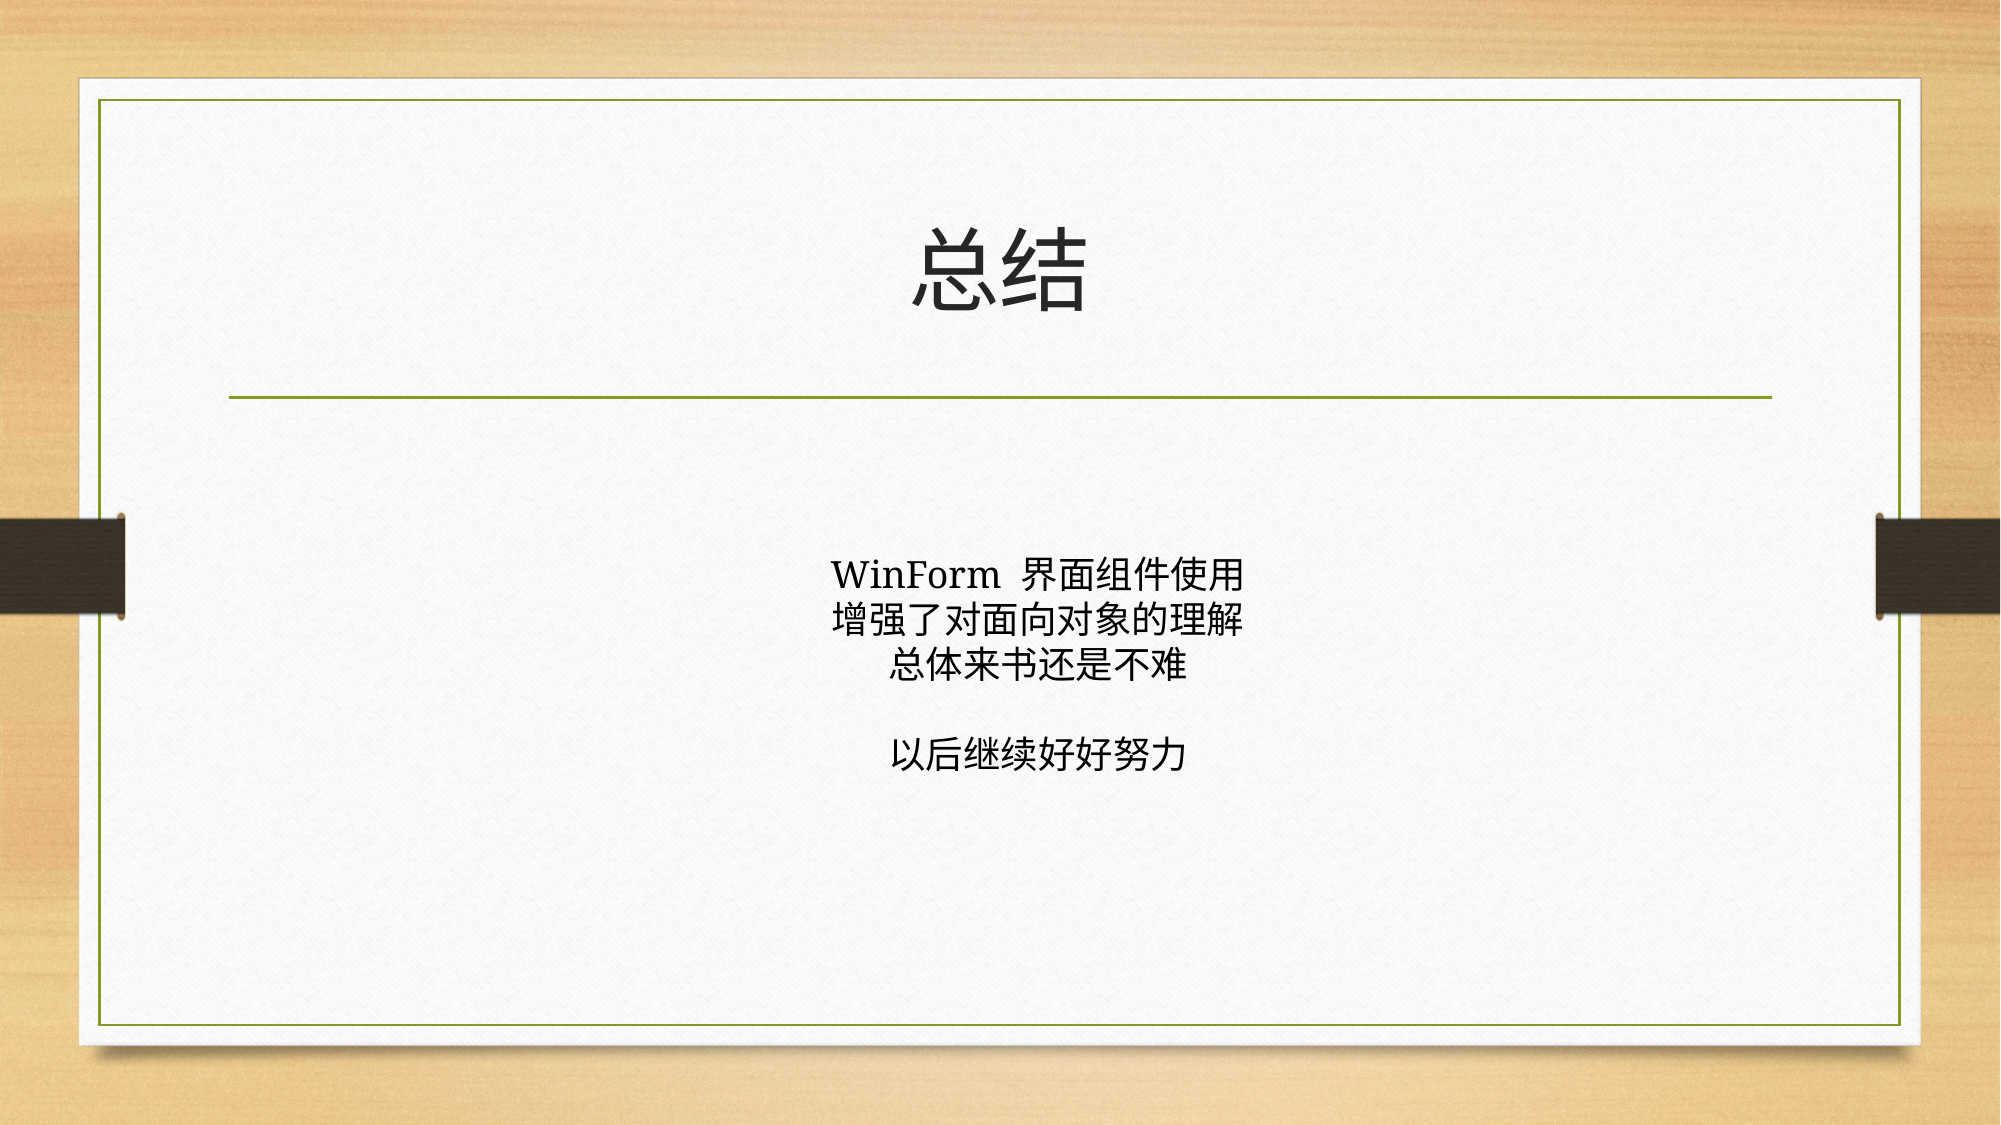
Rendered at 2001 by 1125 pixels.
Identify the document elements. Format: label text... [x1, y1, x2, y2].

text_box WinForm 界面组件使用 增强了对面向对象的理解 总体来书还是不难 以后继续好好努力 [445, 544, 1631, 784]
picture [0, 0, 2001, 1125]
title 总结 [212, 161, 1788, 375]
